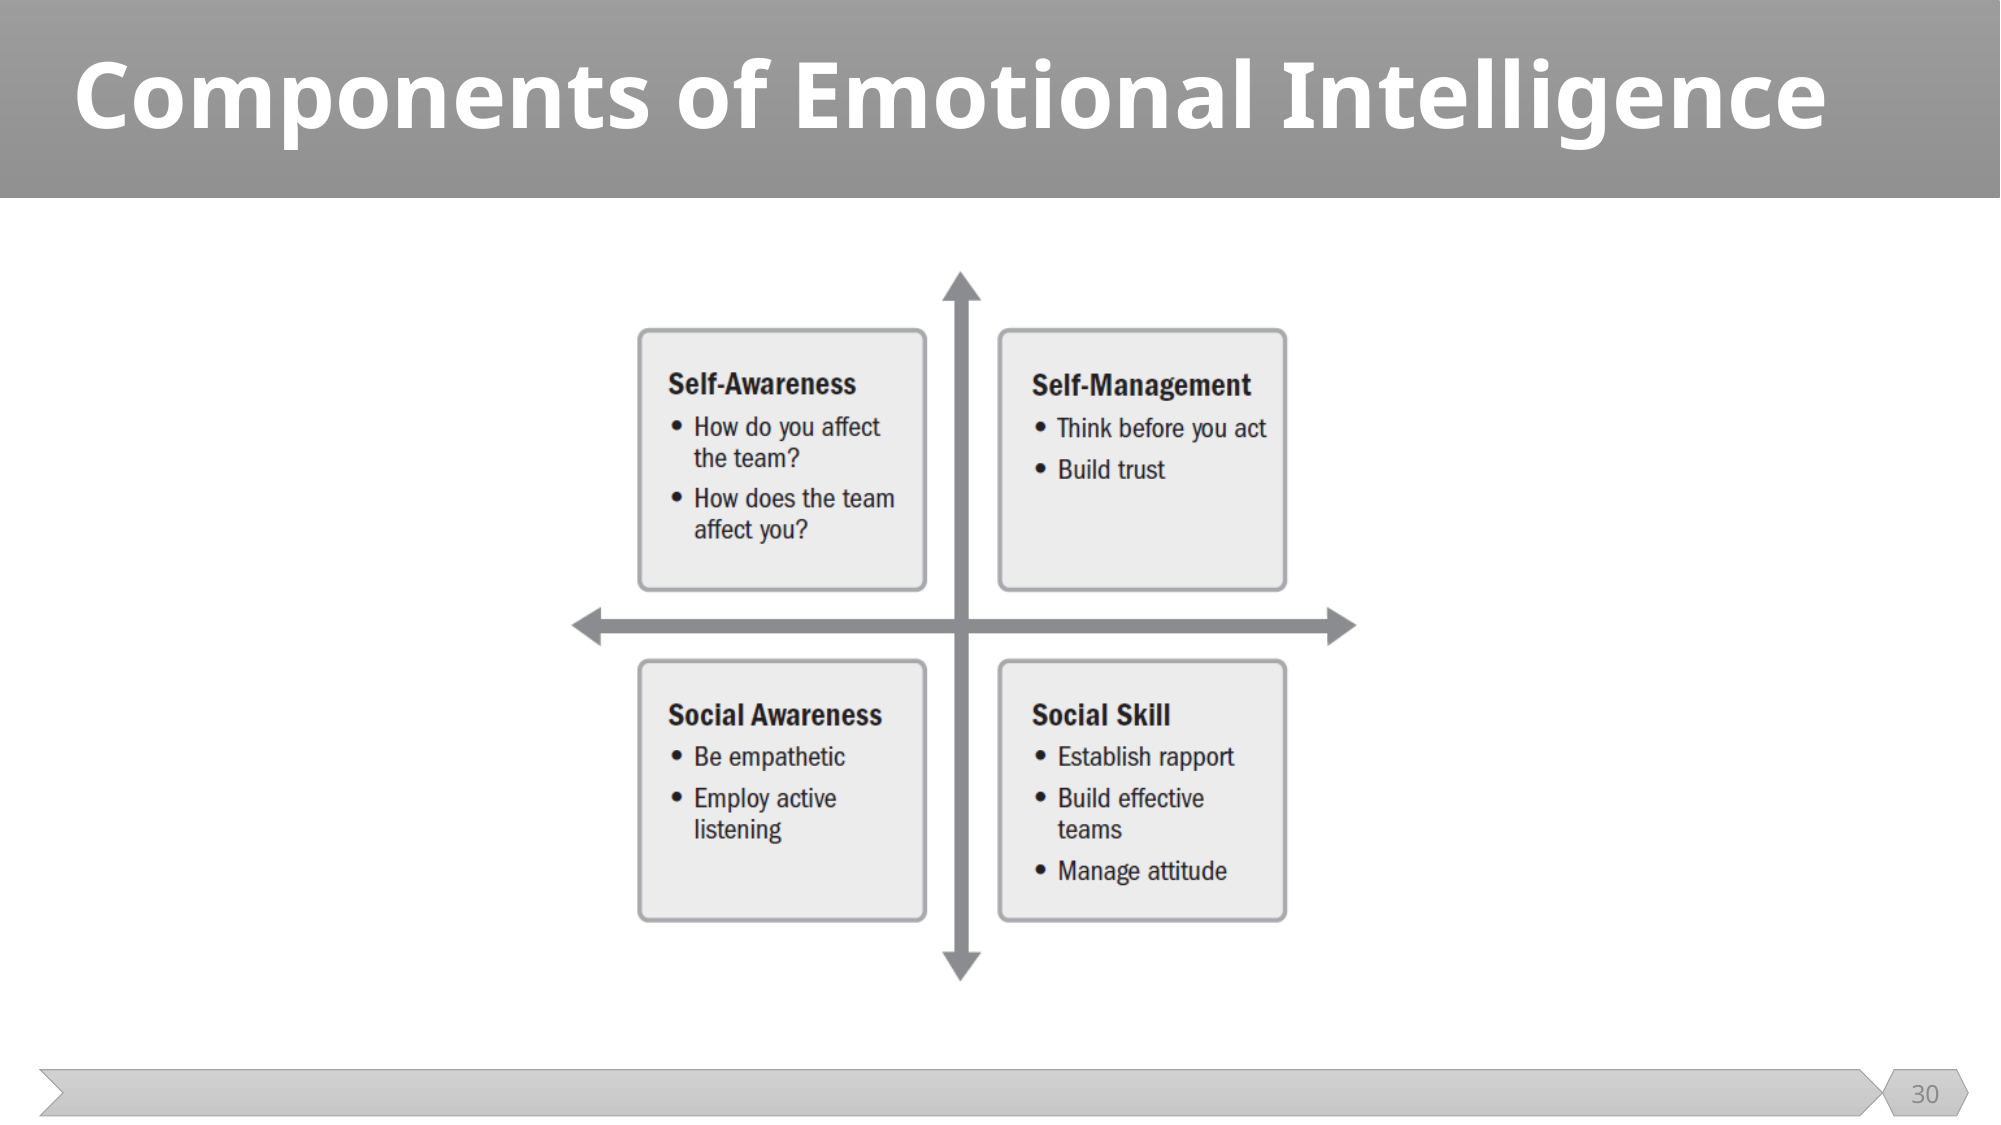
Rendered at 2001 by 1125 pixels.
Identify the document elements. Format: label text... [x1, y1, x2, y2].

slide_number 30 [1882, 1065, 1969, 1125]
title Components of Emotional Intelligence [56, 0, 1969, 199]
picture [543, 240, 1382, 1023]
